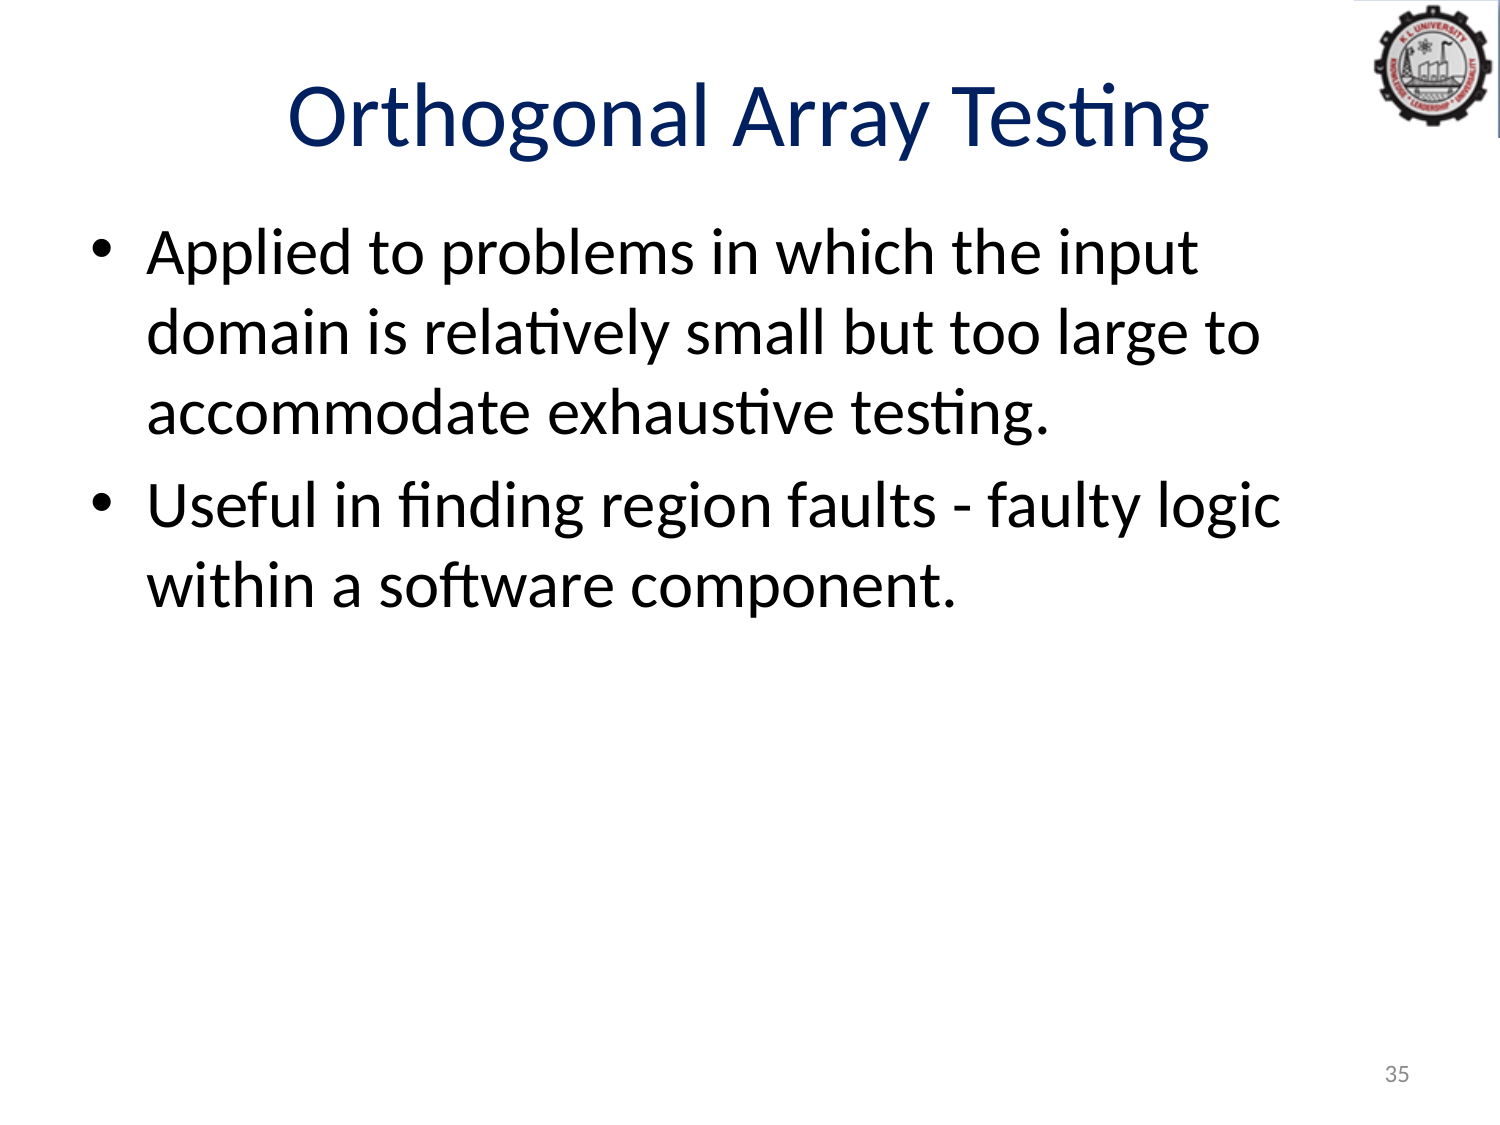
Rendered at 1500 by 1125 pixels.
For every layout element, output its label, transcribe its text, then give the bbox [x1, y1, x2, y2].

slide_number 35 [1074, 1042, 1425, 1103]
picture [1354, 0, 1500, 138]
title Orthogonal Array Testing [75, 45, 1425, 175]
list Applied to problems in which the input domain is relatively small but too large to accommodate exhaustive testing. Useful in finding region faults - faulty logic within a software component. [75, 200, 1425, 1000]
